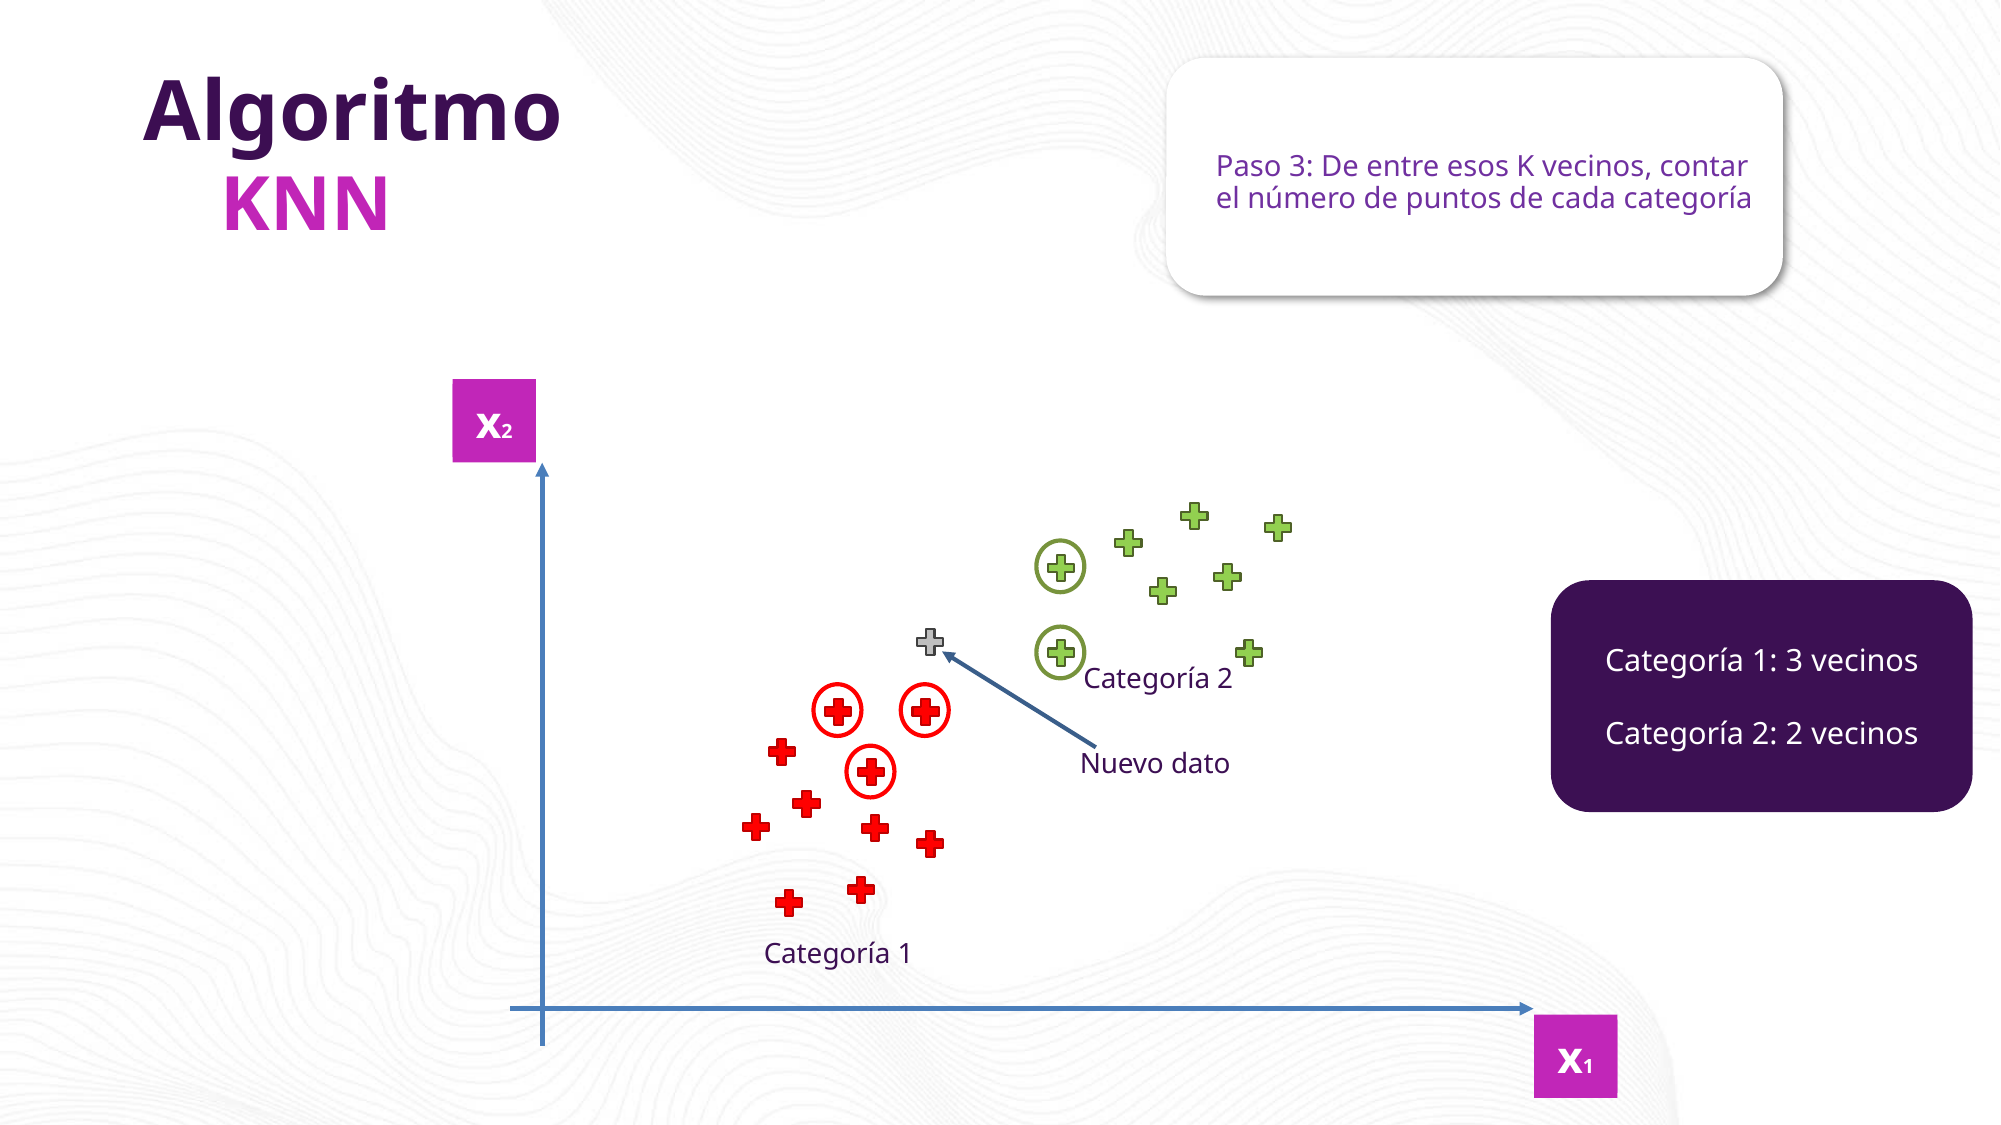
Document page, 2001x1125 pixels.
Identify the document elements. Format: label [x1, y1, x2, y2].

text_box [1550, 580, 1973, 813]
text_box [452, 378, 536, 463]
text_box [1534, 1014, 1618, 1098]
picture [0, 0, 2000, 1125]
